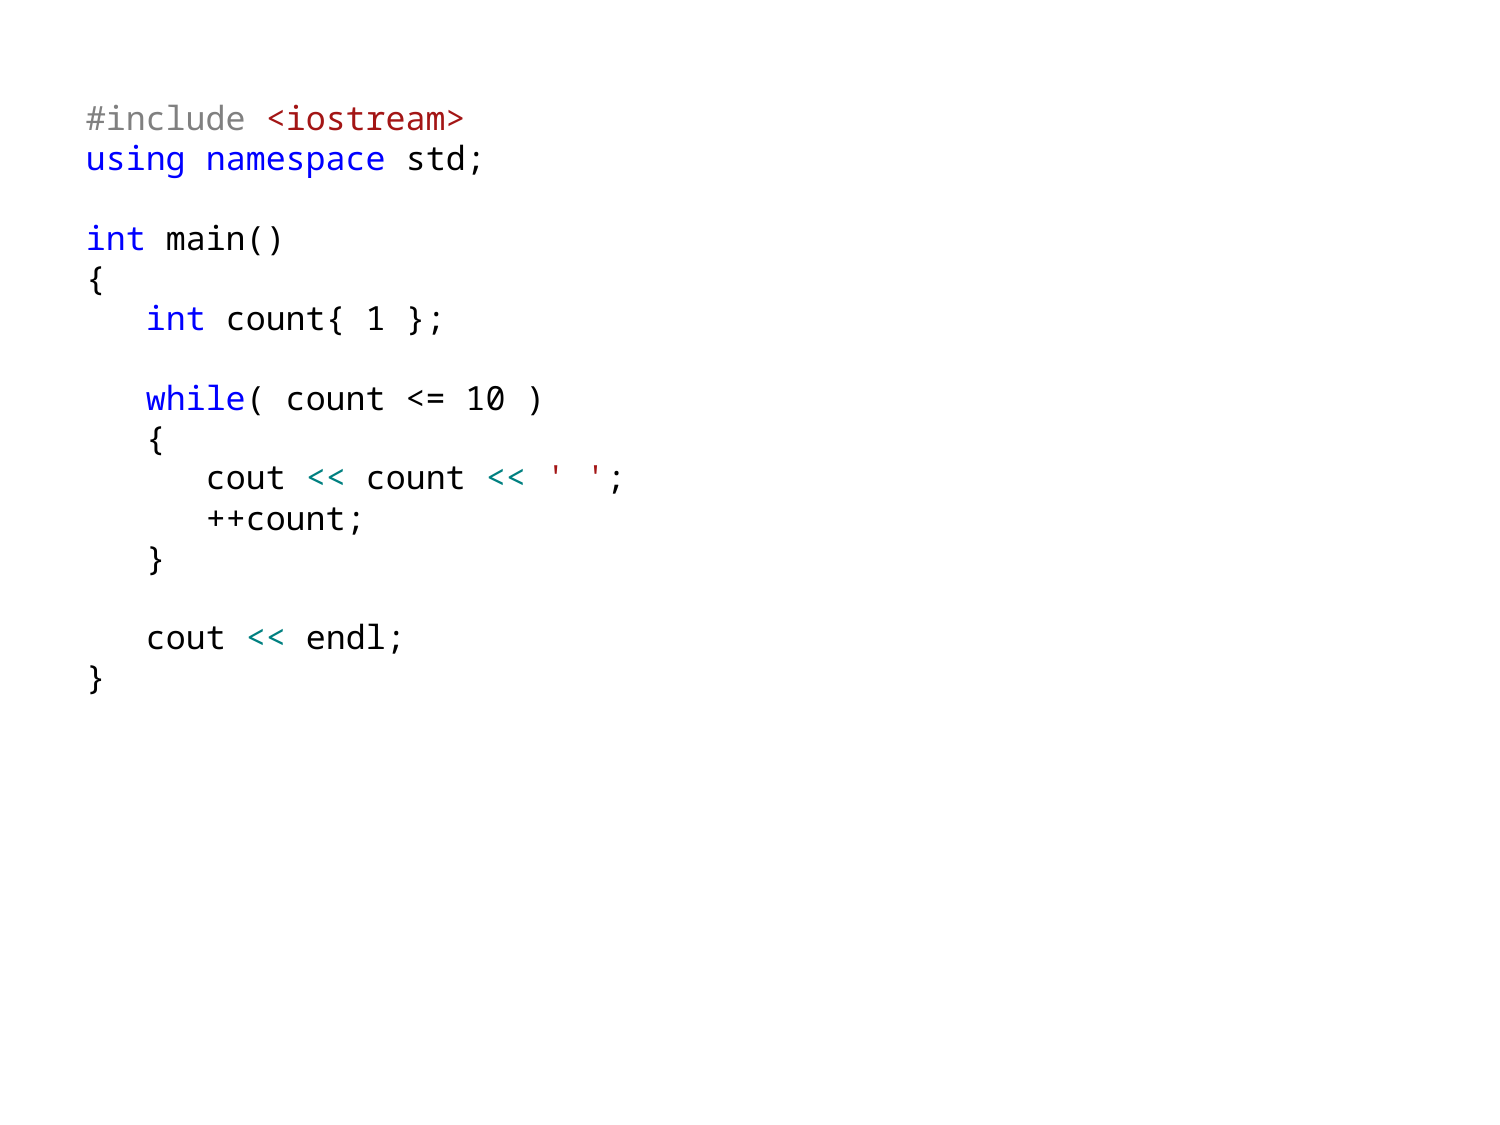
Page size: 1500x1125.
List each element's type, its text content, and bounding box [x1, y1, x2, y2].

list #include <iostream> using namespace std; int main() { int count{ 1 }; while( count <= 10 ) { cout << count << ' '; ++count; } cout << endl; } [70, 89, 1459, 918]
